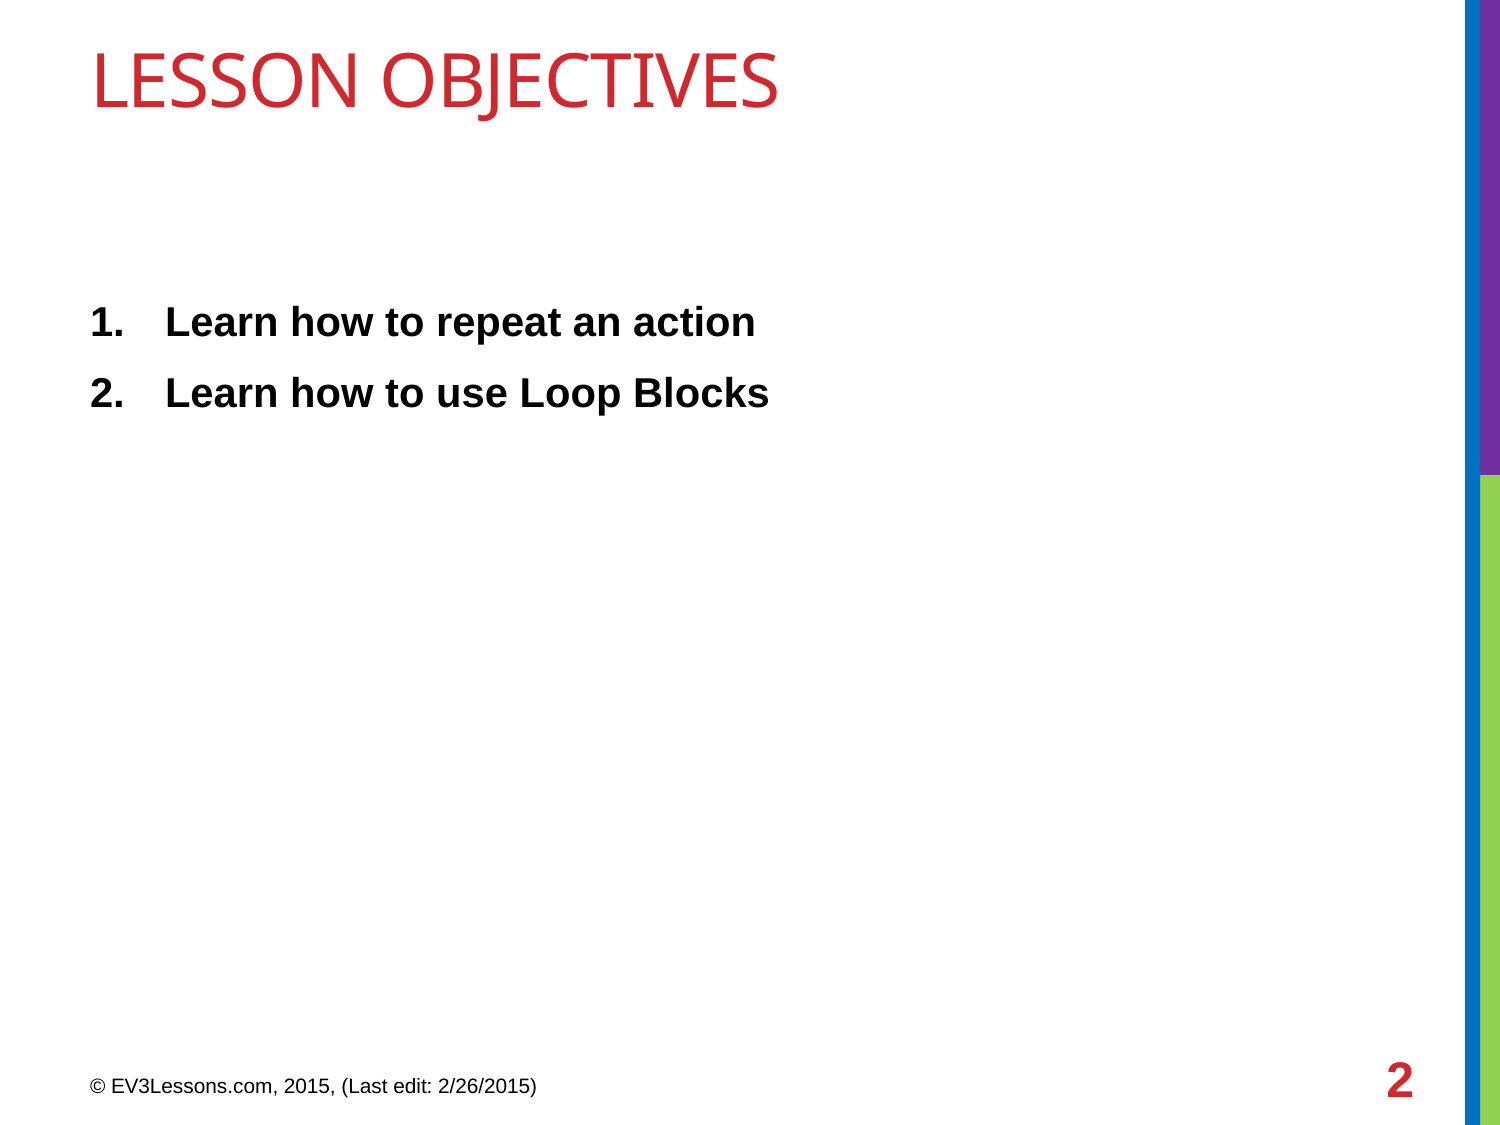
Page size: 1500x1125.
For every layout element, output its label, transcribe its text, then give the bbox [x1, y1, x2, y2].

title Lesson Objectives [75, 25, 1428, 250]
slide_number 2 [1371, 1047, 1469, 1108]
list Learn how to repeat an action Learn how to use Loop Blocks [75, 287, 1428, 1005]
footer © EV3Lessons.com, 2015, (Last edit: 2/26/2015) [75, 1065, 638, 1112]
